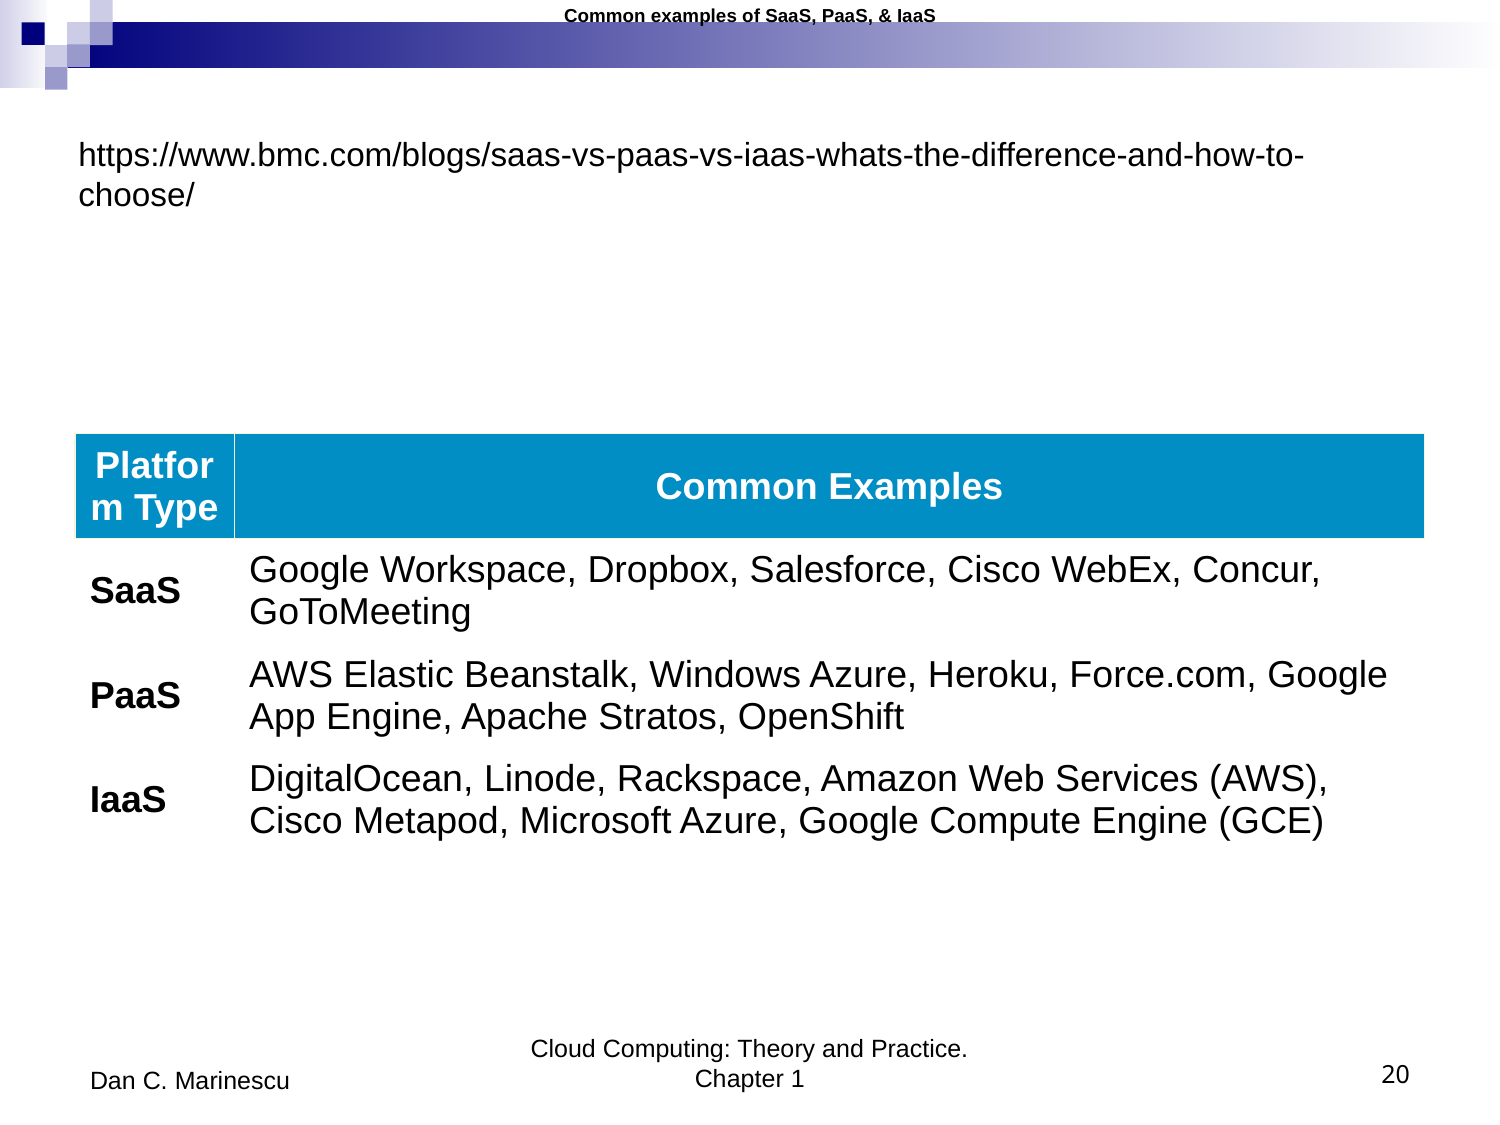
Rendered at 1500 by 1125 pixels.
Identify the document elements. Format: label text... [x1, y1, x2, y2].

slide_number Dan C. Marinescu [74, 1024, 426, 1103]
title https://www.bmc.com/blogs/saas-vs-paas-vs-iaas-whats-the-difference-and-how-to-choose/ [63, 107, 1414, 240]
table_cell IaaS [75, 747, 234, 852]
table_cell Google Workspace, Dropbox, Salesforce, Cisco WebEx, Concur, GoToMeeting [234, 539, 1425, 643]
table_header Common Examples [235, 434, 1424, 538]
footer Cloud Computing: Theory and Practice. Chapter 1 [512, 1024, 988, 1101]
slide_number 20 [1074, 1024, 1426, 1101]
table_header Platform Type [76, 434, 234, 538]
table_cell AWS Elastic Beanstalk, Windows Azure, Heroku, Force.com, Google App Engine, Apache Stratos, OpenShift [234, 643, 1425, 747]
text_box Common examples of SaaS, PaaS, & IaaS [549, 0, 951, 79]
table_cell SaaS [75, 539, 234, 643]
table_cell PaaS [75, 643, 234, 747]
table_cell DigitalOcean, Linode, Rackspace, Amazon Web Services (AWS), Cisco Metapod, Microsoft Azure, Google Compute Engine (GCE) [234, 747, 1425, 852]
